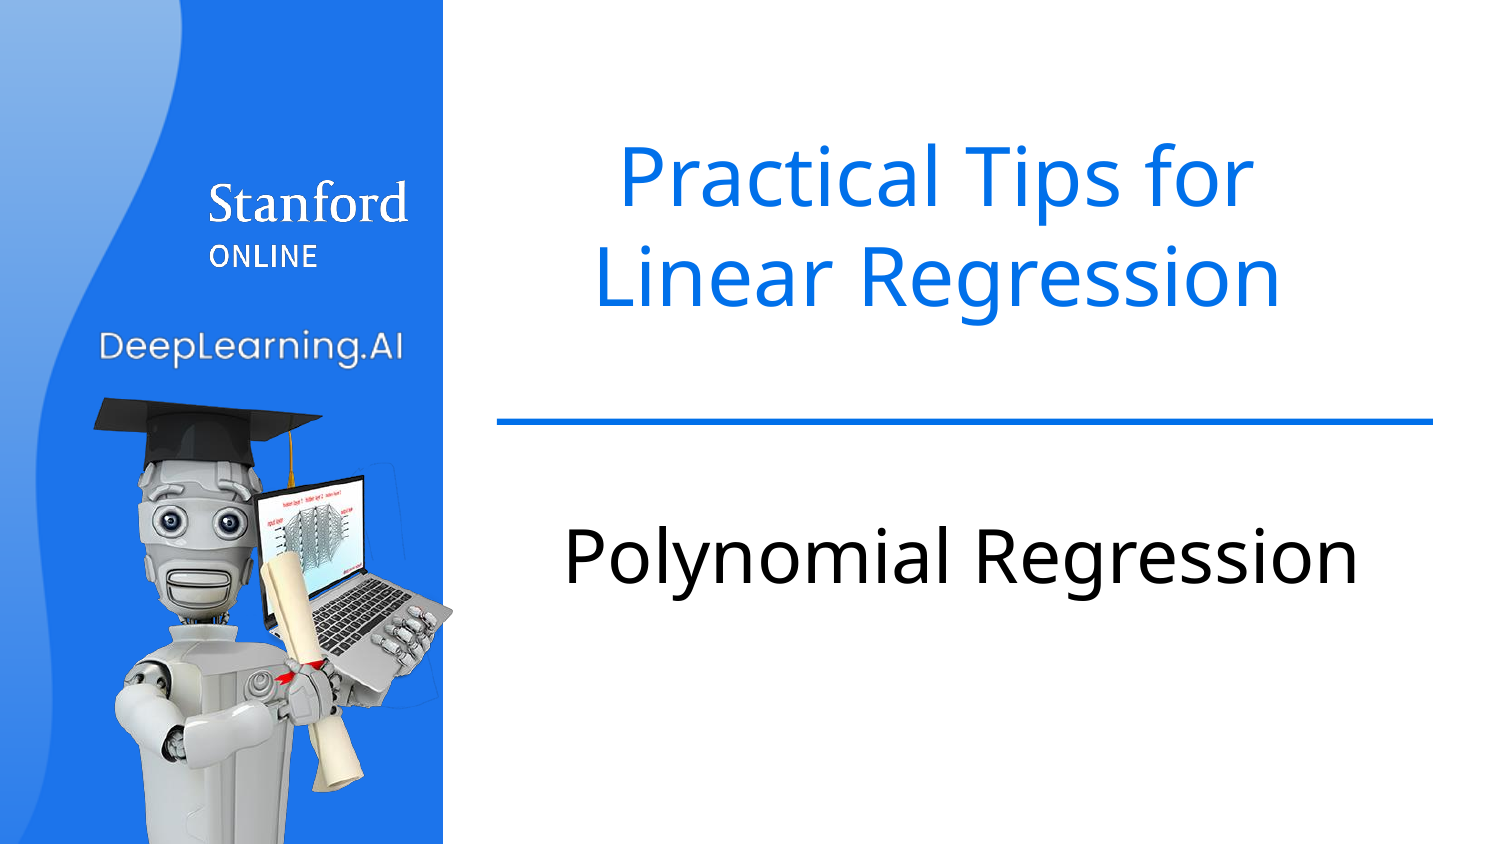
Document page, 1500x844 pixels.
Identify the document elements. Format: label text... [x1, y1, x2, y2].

title Practical Tips for Linear Regression [490, 122, 1441, 323]
picture [0, 0, 463, 844]
subtitle Polynomial Regression [508, 483, 1424, 844]
